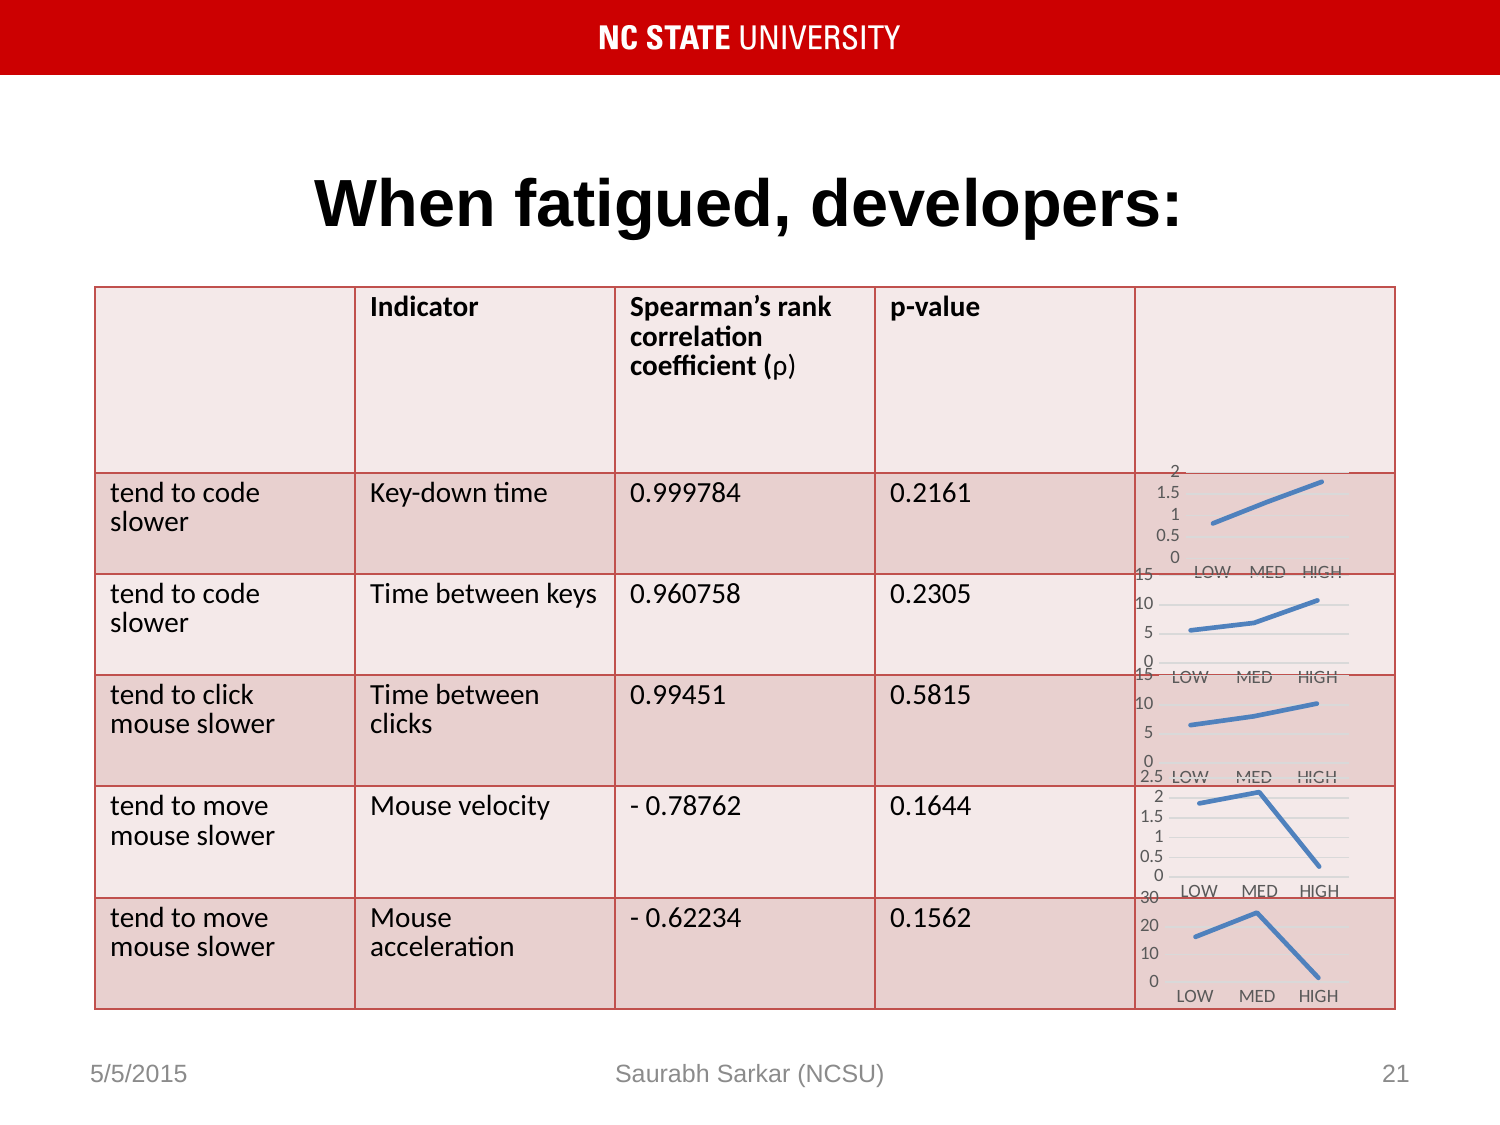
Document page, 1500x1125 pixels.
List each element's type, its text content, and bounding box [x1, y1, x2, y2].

table_cell - 0.78762 [616, 787, 874, 897]
table_cell 0.960758 [616, 575, 874, 674]
chart [1129, 460, 1354, 1010]
table_cell 0.2161 [876, 474, 1134, 573]
table_cell [1357, 676, 1394, 785]
table_cell - 0.62234 [616, 899, 874, 1008]
table_header p-value [876, 288, 1134, 472]
table_header Spearman’s rank correlation coefficient (ρ) [616, 288, 874, 472]
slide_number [75, 1042, 425, 1103]
table_header Indicator [356, 288, 614, 472]
picture [0, 0, 1500, 75]
table_cell Time between keys [356, 575, 614, 674]
table_cell 0.1644 [876, 787, 1130, 897]
table_cell tend to move mouse slower [96, 899, 354, 1008]
table_cell 0.2305 [876, 575, 1124, 674]
table_cell Time between clicks [356, 676, 614, 785]
table_cell Key-down time [356, 474, 614, 573]
table_cell [1136, 474, 1147, 562]
table_cell [1358, 899, 1394, 1008]
table_cell 0.1562 [876, 899, 1130, 1008]
table_cell tend to click mouse slower [96, 676, 354, 785]
table_cell Mouse acceleration [356, 899, 614, 1008]
table_header [1136, 288, 1394, 472]
slide_number 21 [1074, 1042, 1425, 1103]
table_cell tend to move mouse slower [96, 787, 354, 897]
table_cell [1358, 474, 1394, 573]
table_cell 0.5815 [876, 676, 1124, 785]
table_cell Mouse velocity [356, 787, 614, 897]
table_cell [1358, 787, 1394, 897]
table_cell tend to code slower [96, 575, 354, 674]
table_cell 0.999784 [616, 474, 874, 573]
title When fatigued, developers: [75, 111, 1425, 288]
table_header [96, 288, 354, 472]
table_cell [1358, 575, 1394, 674]
table_cell tend to code slower [96, 474, 354, 573]
footer Saurabh Sarkar (NCSU) [512, 1042, 988, 1103]
table_cell 0.99451 [616, 676, 874, 785]
